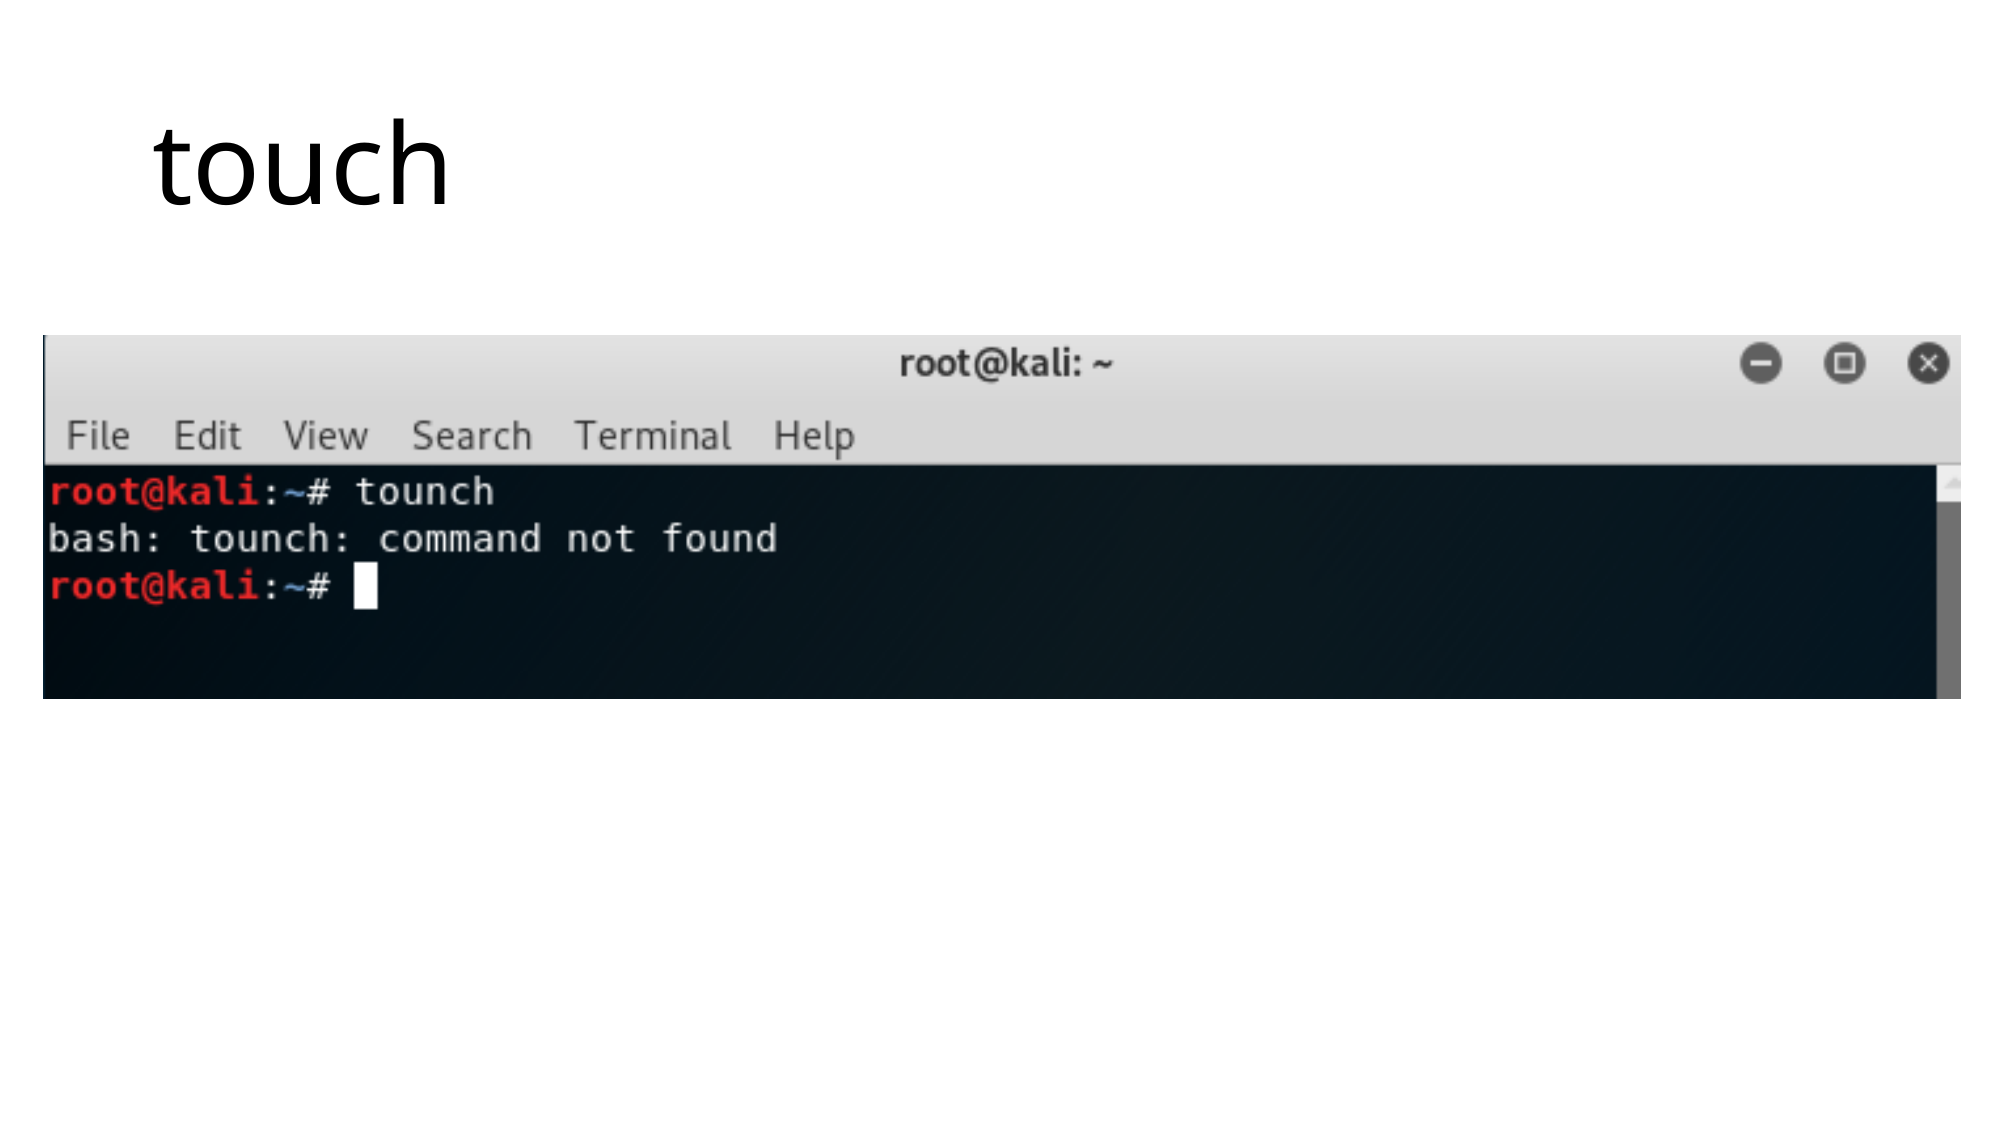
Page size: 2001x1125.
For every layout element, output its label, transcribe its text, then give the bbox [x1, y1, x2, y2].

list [43, 335, 1962, 699]
title touch [137, 59, 1863, 278]
